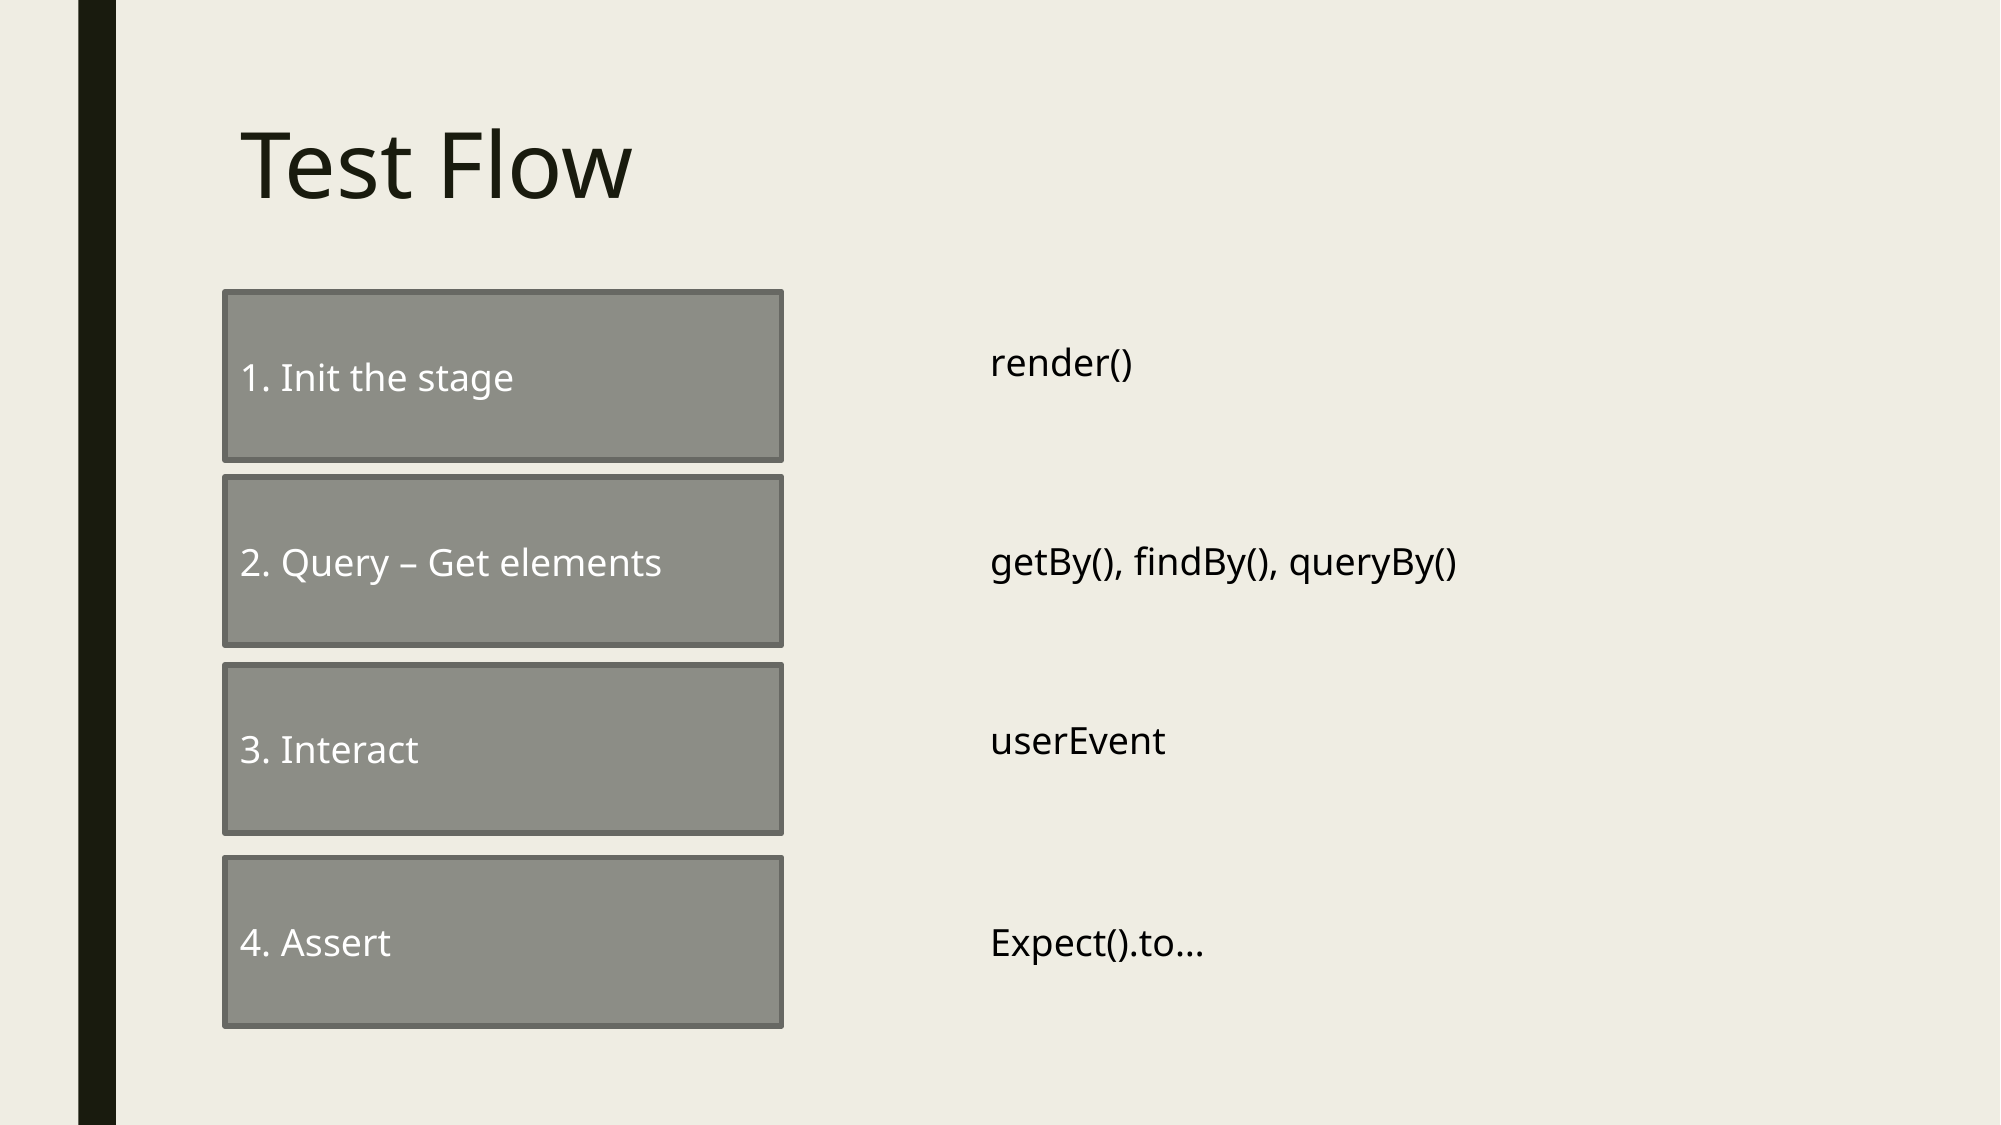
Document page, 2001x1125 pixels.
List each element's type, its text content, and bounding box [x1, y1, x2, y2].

text_box render() [975, 331, 1279, 392]
text_box userEvent [975, 709, 1498, 770]
text_box 4. Assert [222, 855, 784, 1029]
text_box Expect().to… [975, 911, 1498, 972]
text_box 1. Init the stage [222, 289, 784, 463]
text_box 2. Query – Get elements [222, 474, 784, 648]
text_box 3. Interact [222, 662, 784, 836]
title Test Flow [225, 112, 1800, 357]
text_box getBy(), findBy(), queryBy() [975, 530, 1498, 591]
